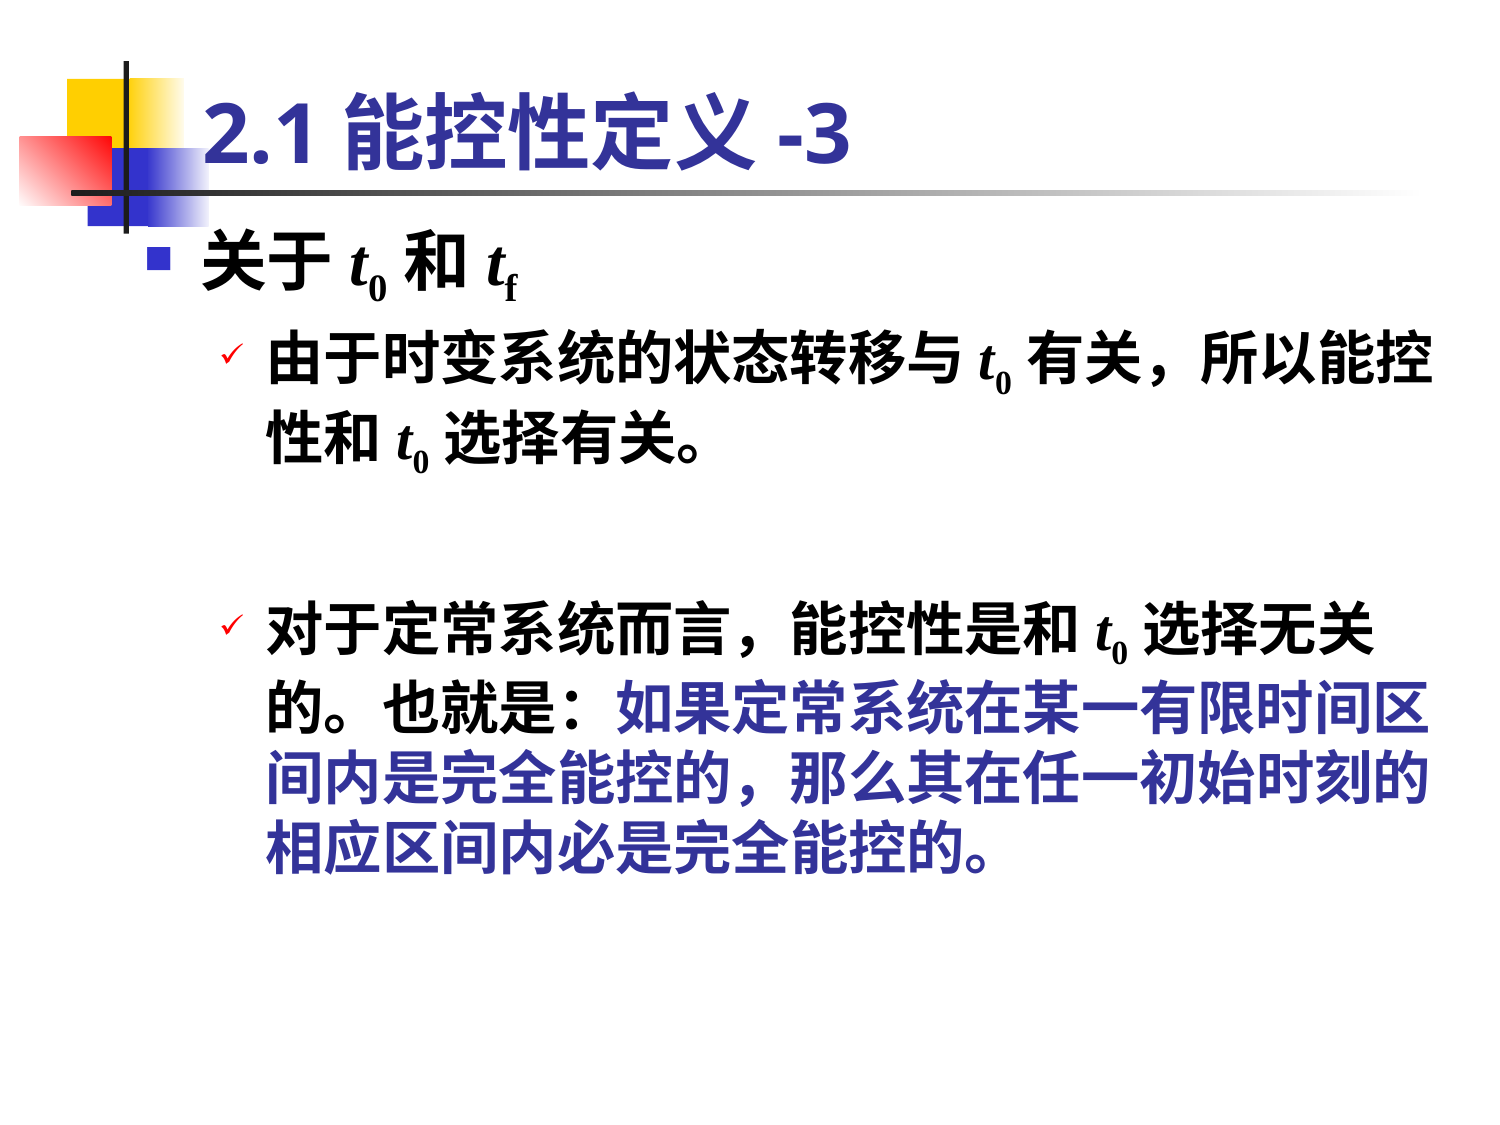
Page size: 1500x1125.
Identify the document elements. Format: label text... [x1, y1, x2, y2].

list 关于t0和tf 由于时变系统的状态转移与t0有关，所以能控性和t0选择有关。 对于定常系统而言，能控性是和t0选择无关的。也就是：如果定常系统在某一有限时间区间内是完全能控的，那么其在任一初始时刻的相应区间内必是完全能控的。 [128, 210, 1470, 1007]
title 2.1能控性定义-3 [187, 0, 1467, 188]
